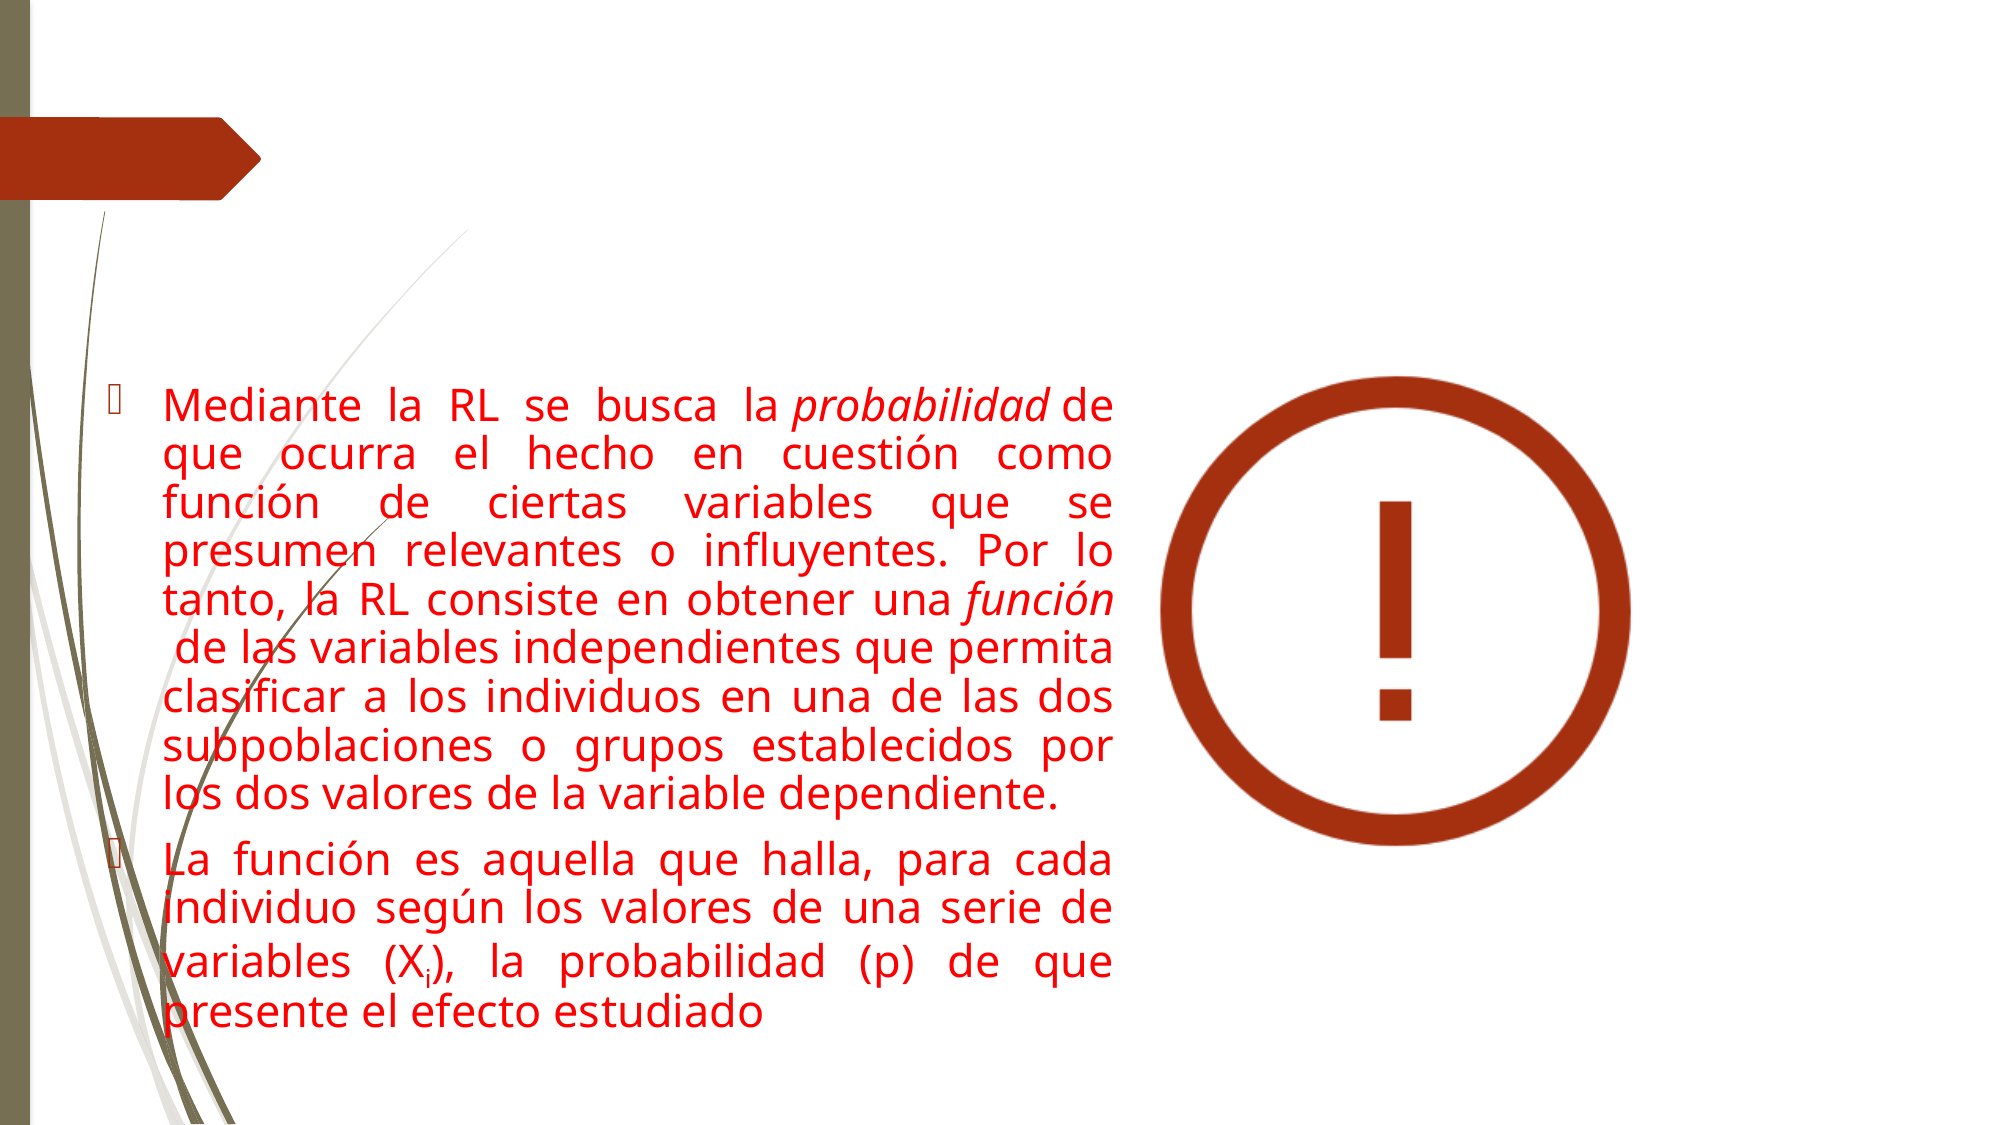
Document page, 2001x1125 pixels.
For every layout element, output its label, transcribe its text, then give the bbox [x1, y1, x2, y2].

picture [1098, 313, 1700, 916]
list Mediante la RL se busca la probabilidad de que ocurra el hecho en cuestión como función de ciertas variables que se presumen relevantes o in­fluyentes. Por lo tanto, la RL consiste en obtener una función de las variables independientes que permita clasificar a los individuos en una de las dos subpoblaciones o grupos establecidos por los dos va­lores de la variable dependiente. La función es aquella que halla, para cada individuo según los valores de una serie de variables (Xi), la probabilidad (p) de que presente el efecto es­tudiado [92, 375, 1131, 1055]
